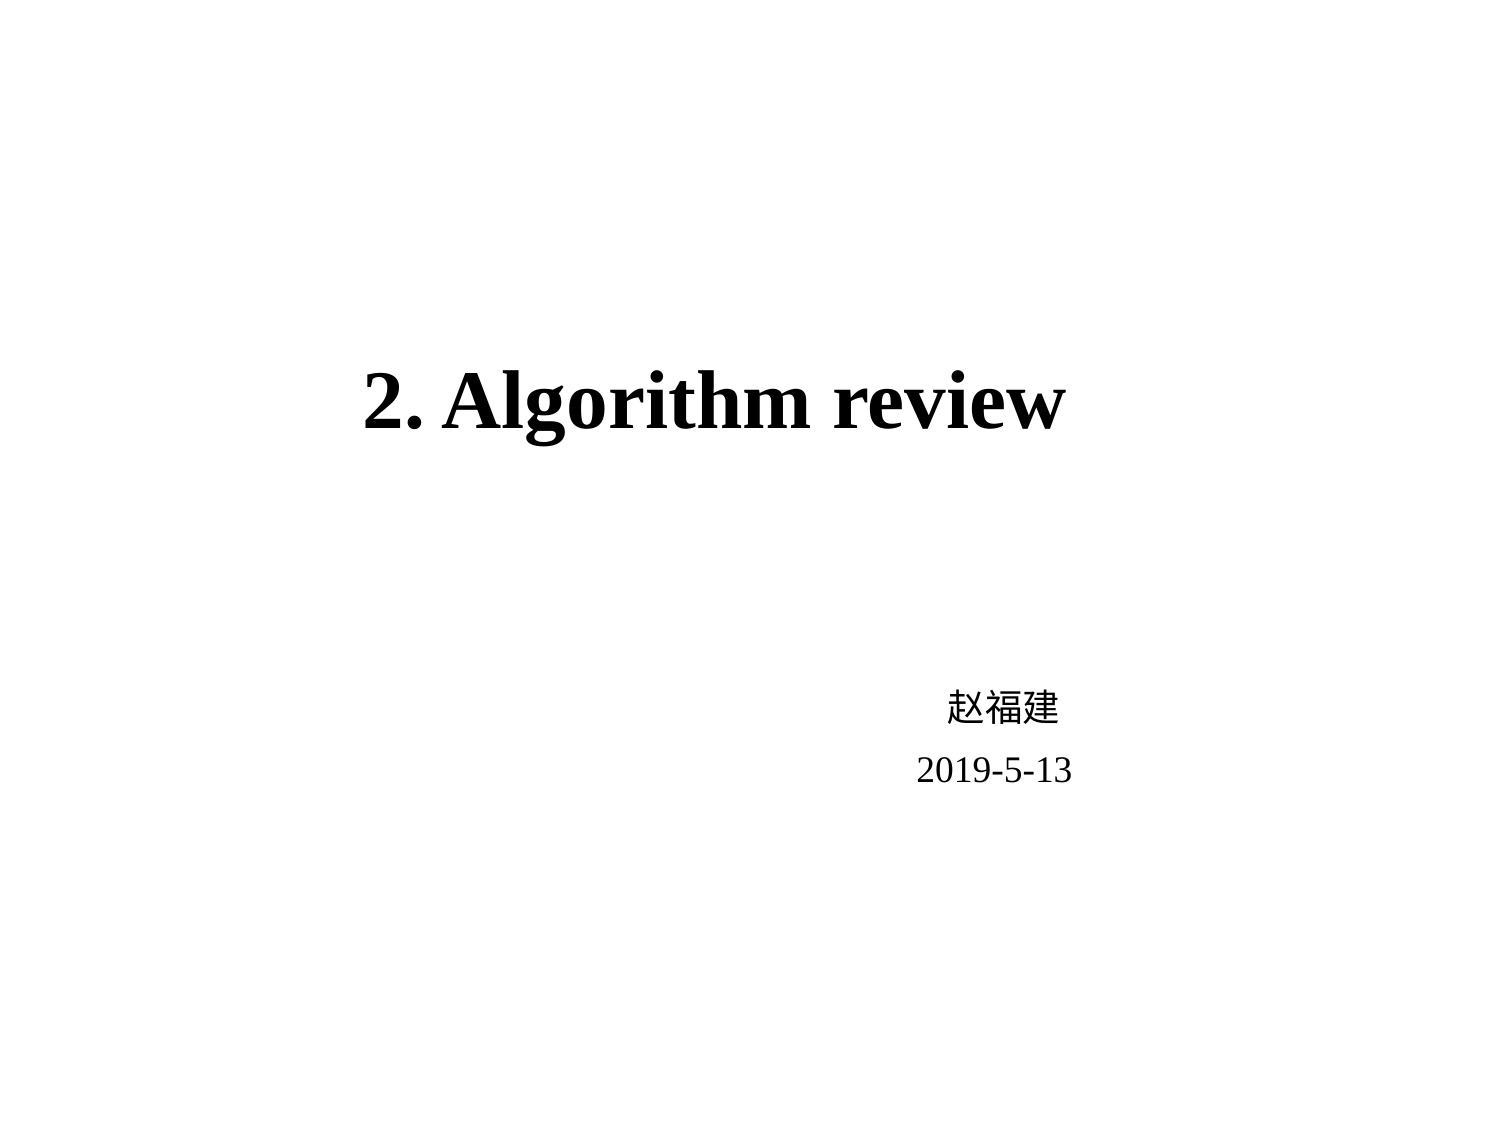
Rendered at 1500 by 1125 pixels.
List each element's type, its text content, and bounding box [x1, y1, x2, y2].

text_box 2019-5-13 [901, 737, 1088, 798]
title 2. Algorithm review [68, 292, 1362, 511]
text_box 赵福建 [933, 677, 1076, 737]
